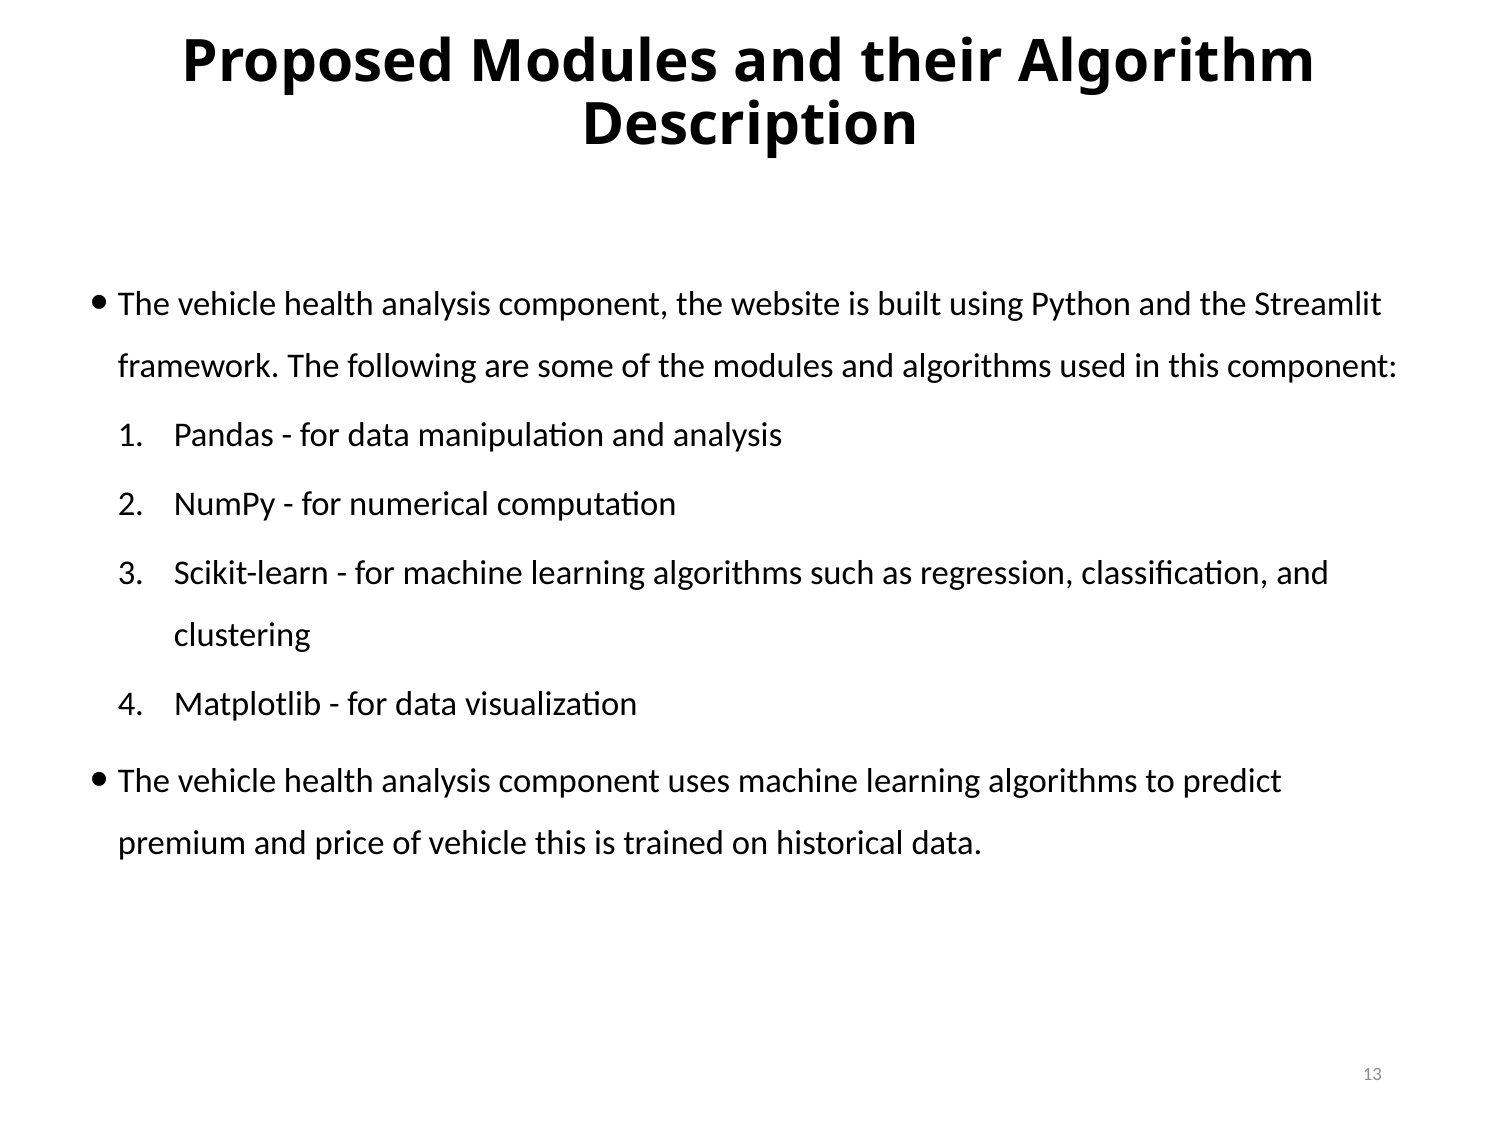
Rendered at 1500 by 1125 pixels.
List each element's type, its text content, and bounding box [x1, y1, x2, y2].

list The vehicle health analysis component, the website is built using Python and the Streamlit framework. The following are some of the modules and algorithms used in this component: Pandas - for data manipulation and analysis NumPy - for numerical computation Scikit-learn - for machine learning algorithms such as regression, classification, and clustering Matplotlib - for data visualization The vehicle health analysis component uses machine learning algorithms to predict premium and price of vehicle this is trained on historical data. [75, 252, 1425, 922]
title Proposed Modules and their Algorithm Description [75, 23, 1425, 166]
slide_number 13 [1059, 1042, 1397, 1103]
